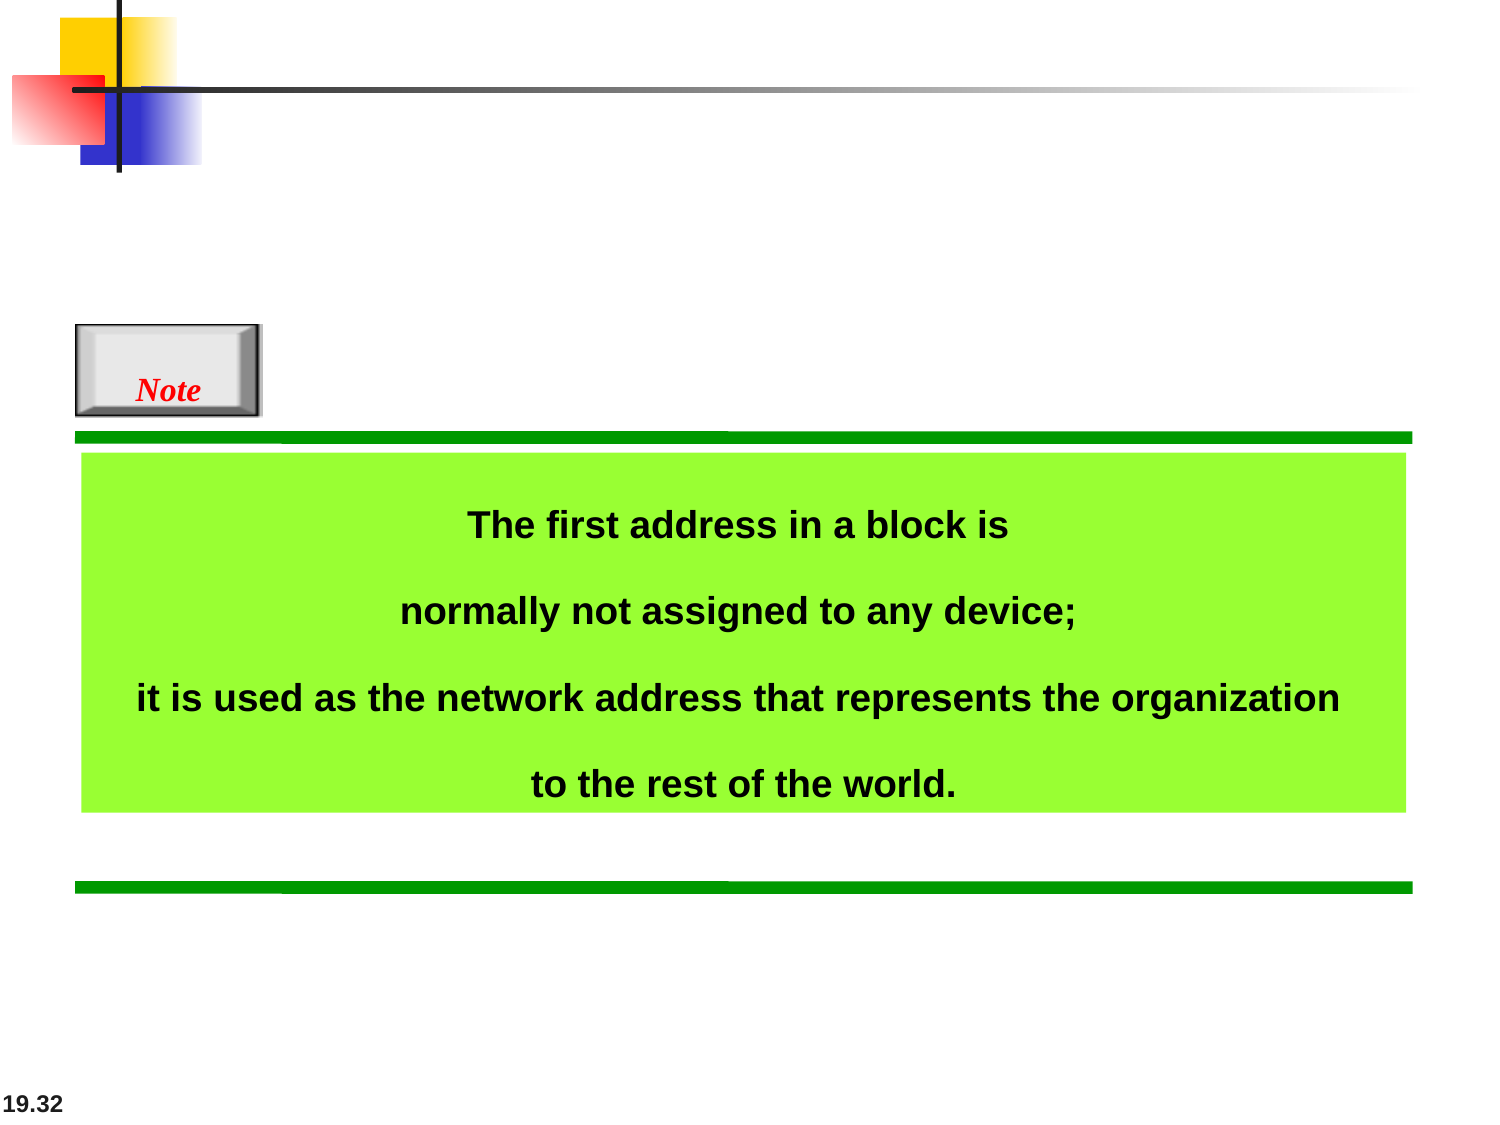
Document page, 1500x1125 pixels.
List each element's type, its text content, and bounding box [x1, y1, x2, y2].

text_box [116, 0, 122, 87]
text_box [141, 93, 202, 165]
text_box [60, 17, 116, 86]
text_box The first address in a block is normally not assigned to any device; it is used as the network address that represents the organization to the rest of the world. [81, 452, 1407, 813]
slide_number 19.32 [0, 1050, 300, 1125]
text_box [74, 324, 263, 418]
text_box [122, 17, 177, 86]
text_box [12, 75, 105, 145]
text_box [116, 93, 122, 173]
text_box [122, 93, 141, 165]
text_box [72, 87, 1423, 93]
text_box [80, 93, 116, 165]
